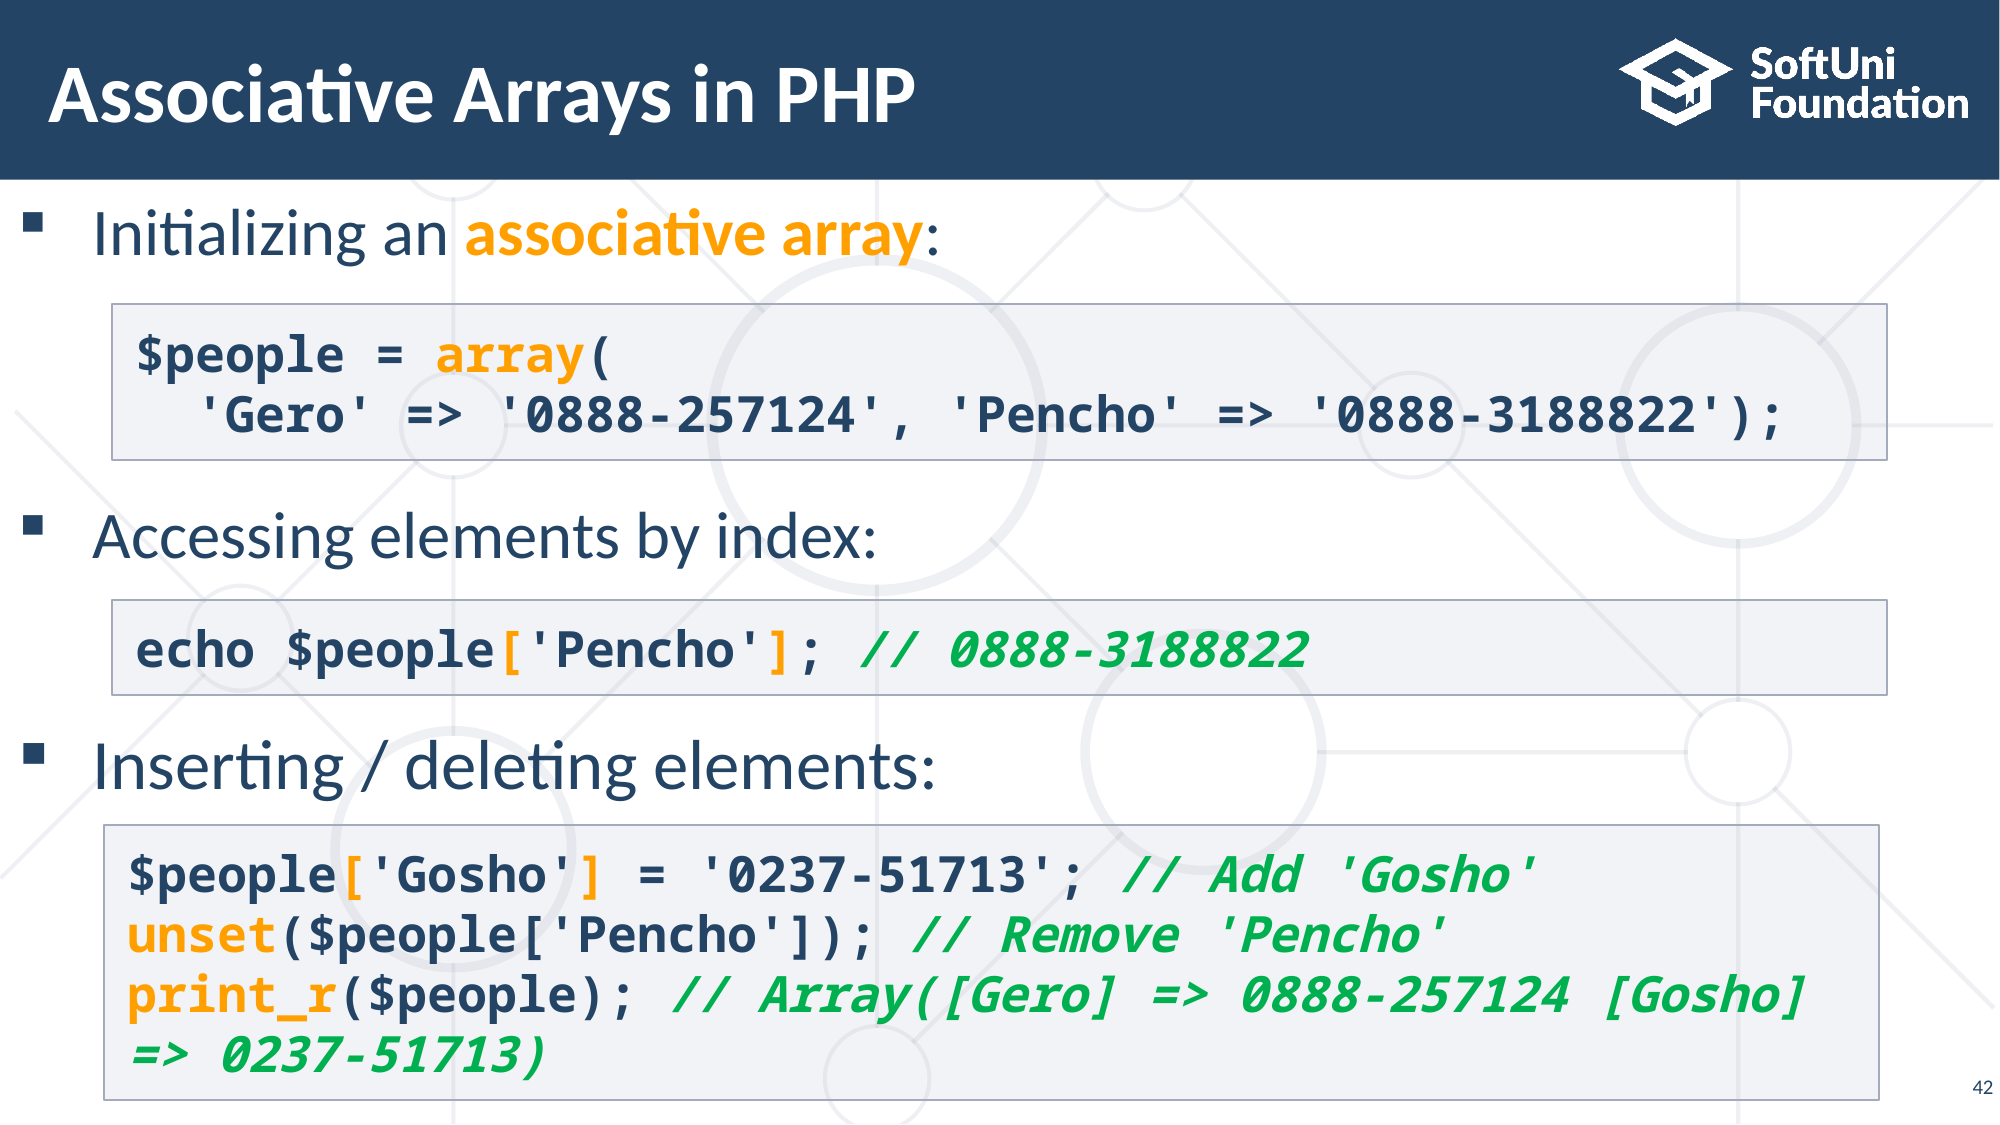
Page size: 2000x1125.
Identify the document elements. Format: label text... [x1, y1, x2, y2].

list Initializing an associative array: Accessing elements by index: Inserting / deleting elements: [0, 188, 1937, 1103]
picture [1618, 38, 1968, 126]
title Associative Arrays in PHP [31, 16, 1591, 162]
text_box $people = array( 'Gero' => '0888-257124', 'Pencho' => '0888-3188822'); [112, 304, 1888, 460]
text_box echo $people['Pencho']; // 0888-3188822 [112, 599, 1888, 696]
slide_number 42 [1929, 1070, 2000, 1103]
text_box $people['Gosho'] = '0237-51713'; // Add 'Gosho' unset($people['Pencho']); // Remove 'Pencho' print_r($people); // Array([Gero] => 0888-257124 [Gosho] => 0237-51713) [103, 824, 1879, 1101]
